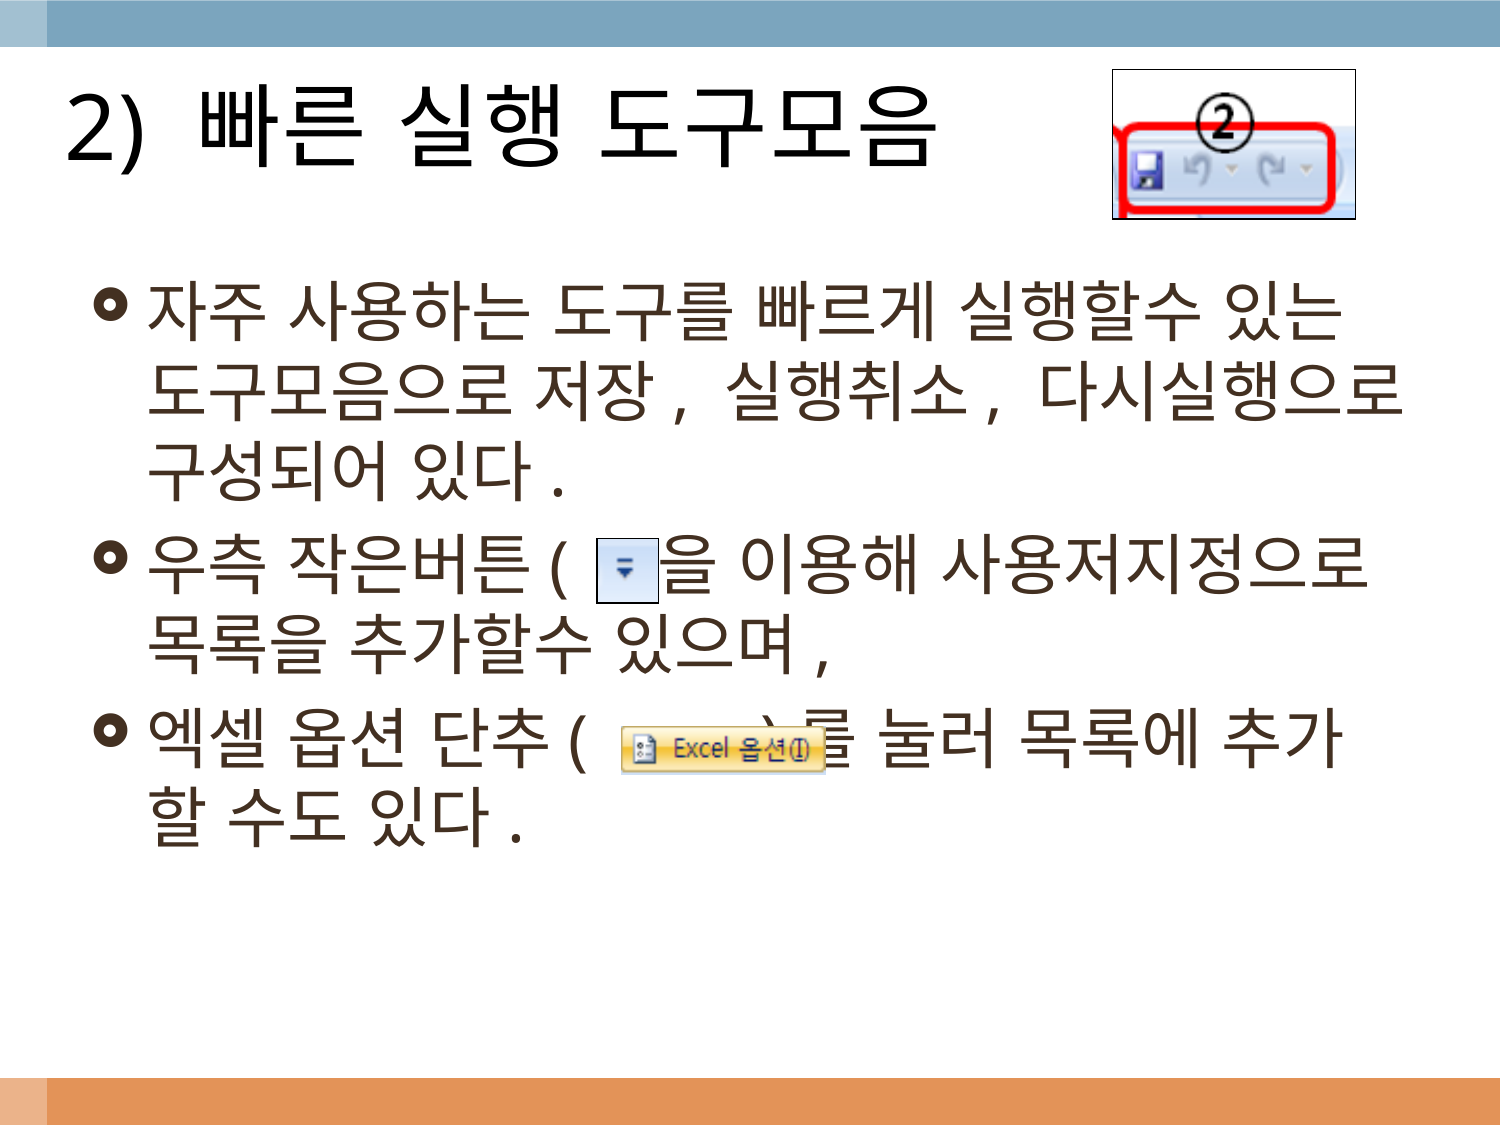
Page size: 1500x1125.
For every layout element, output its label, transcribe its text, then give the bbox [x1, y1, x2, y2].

picture [1113, 70, 1355, 219]
title 2) 빠른 실행 도구모음 [49, 46, 1454, 202]
picture [621, 726, 826, 775]
list 자주 사용하는 도구를 빠르게 실행할수 있는 도구모음으로 저장, 실행취소, 다시실행으로 구성되어 있다. 우측 작은버튼( )을 이용해 사용저지정으로 목록을 추가할수 있으며, 엑셀 옵션 단추( )를 눌러 목록에 추가 할 수도 있다. [75, 262, 1425, 1005]
picture [597, 538, 658, 603]
